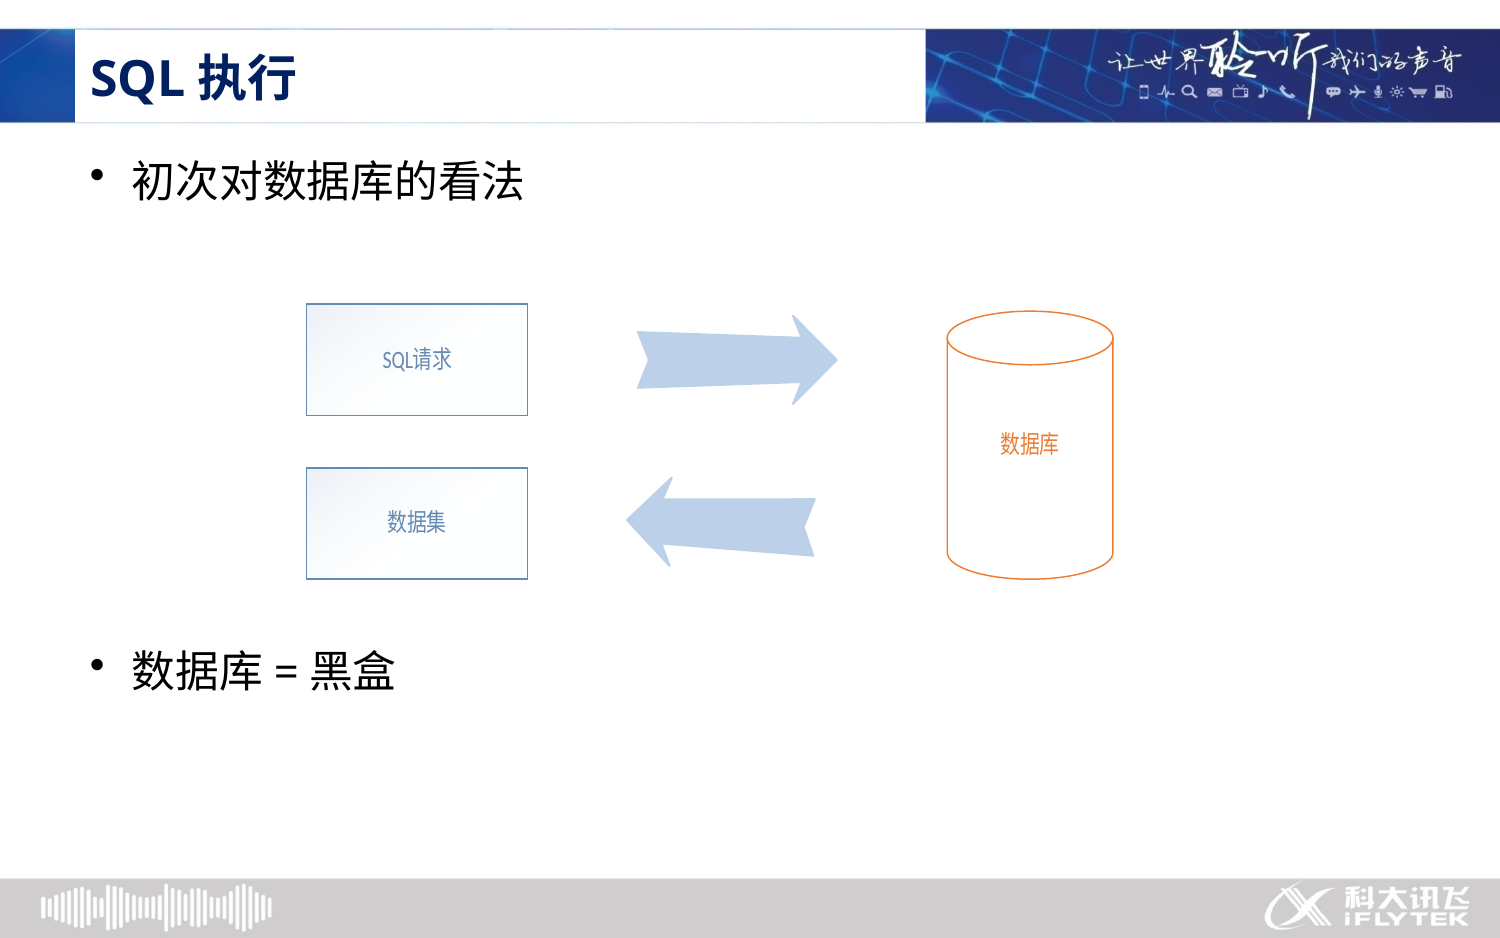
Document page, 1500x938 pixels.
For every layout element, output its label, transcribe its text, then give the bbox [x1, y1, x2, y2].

title SQL执行 [74, 29, 927, 123]
picture [0, 0, 1500, 938]
list 初次对数据库的看法 数据库=黑盒 [75, 146, 1425, 870]
